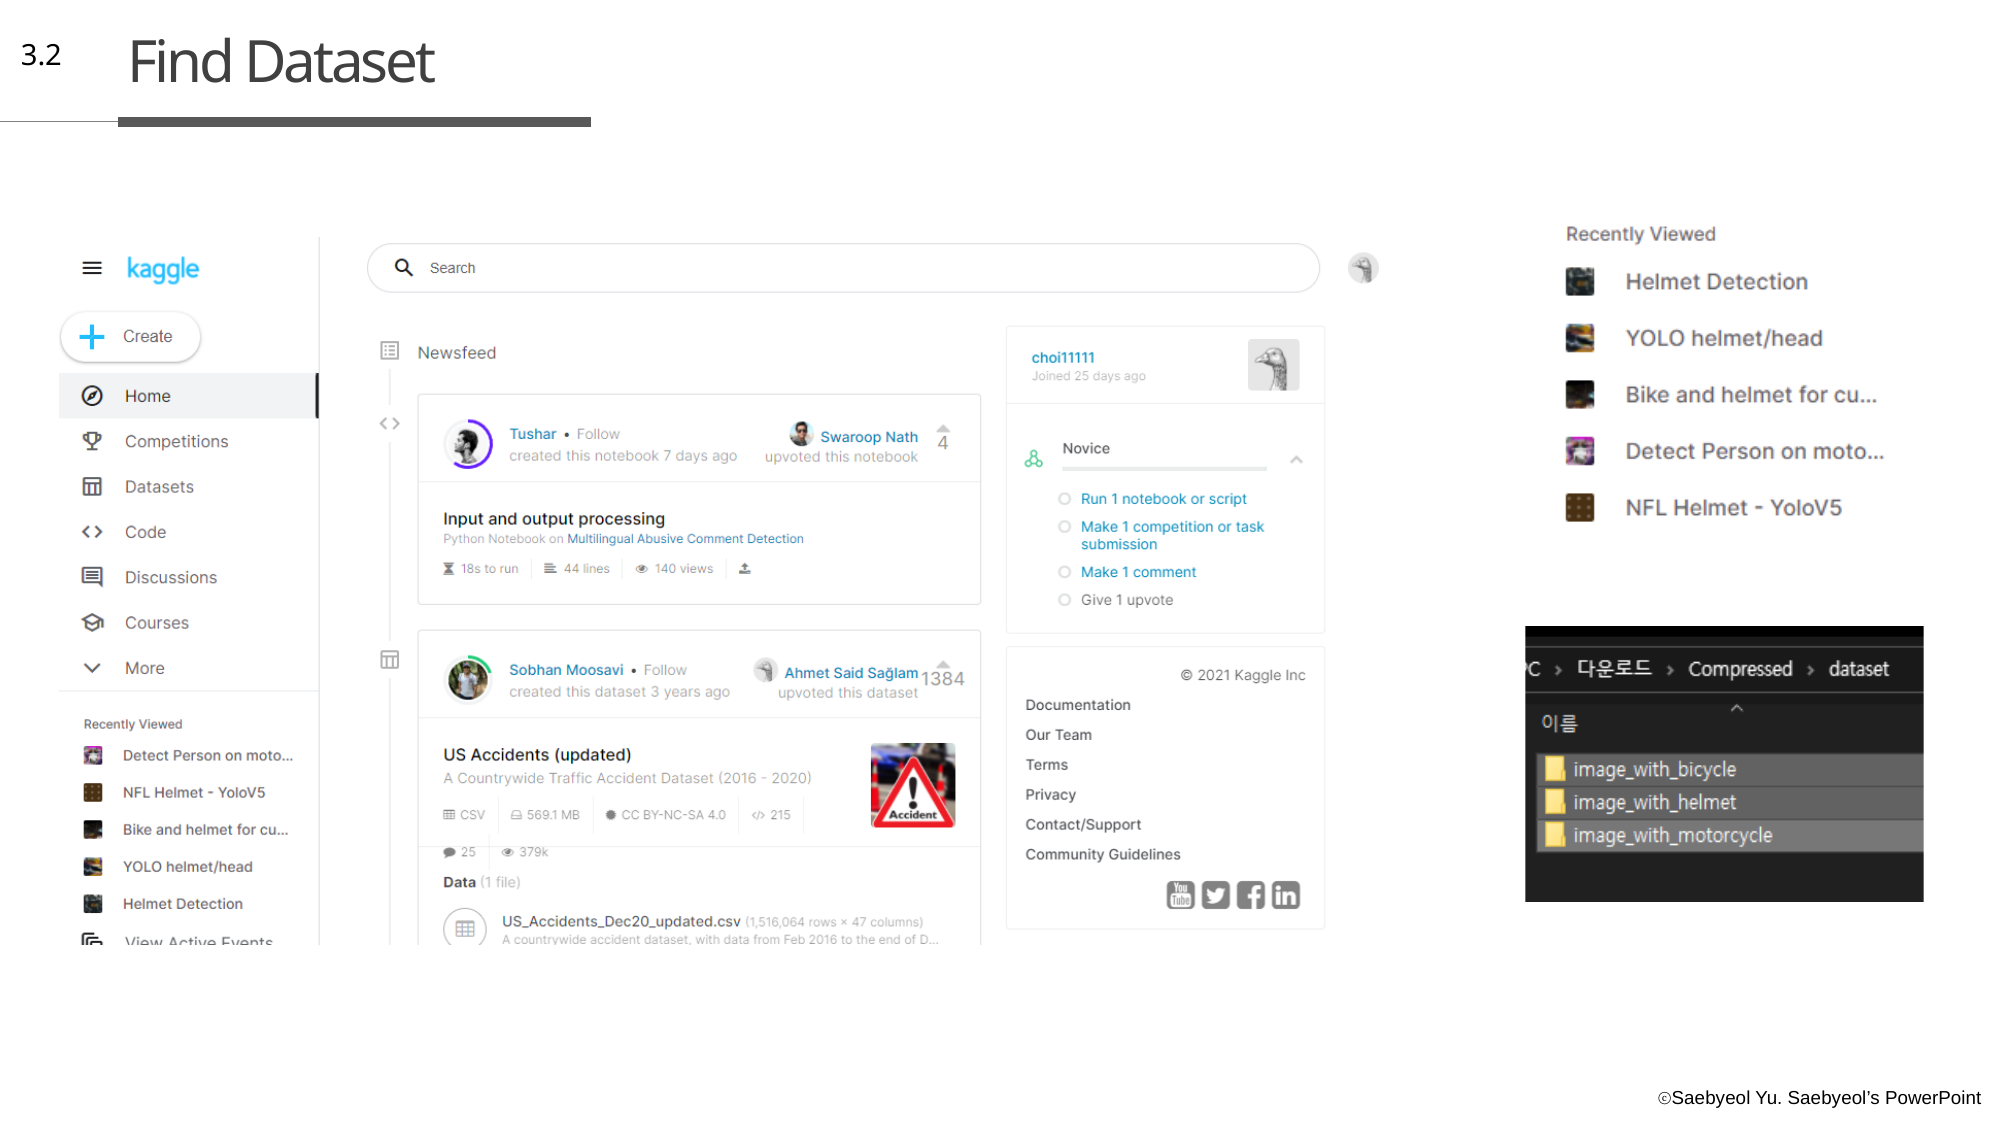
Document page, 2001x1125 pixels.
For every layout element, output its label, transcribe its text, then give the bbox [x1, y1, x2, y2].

text_box 3.2 [6, 28, 77, 79]
picture [1538, 208, 1911, 580]
text_box Find Dataset [112, 16, 451, 102]
picture [59, 237, 1381, 945]
picture [1525, 626, 1924, 902]
